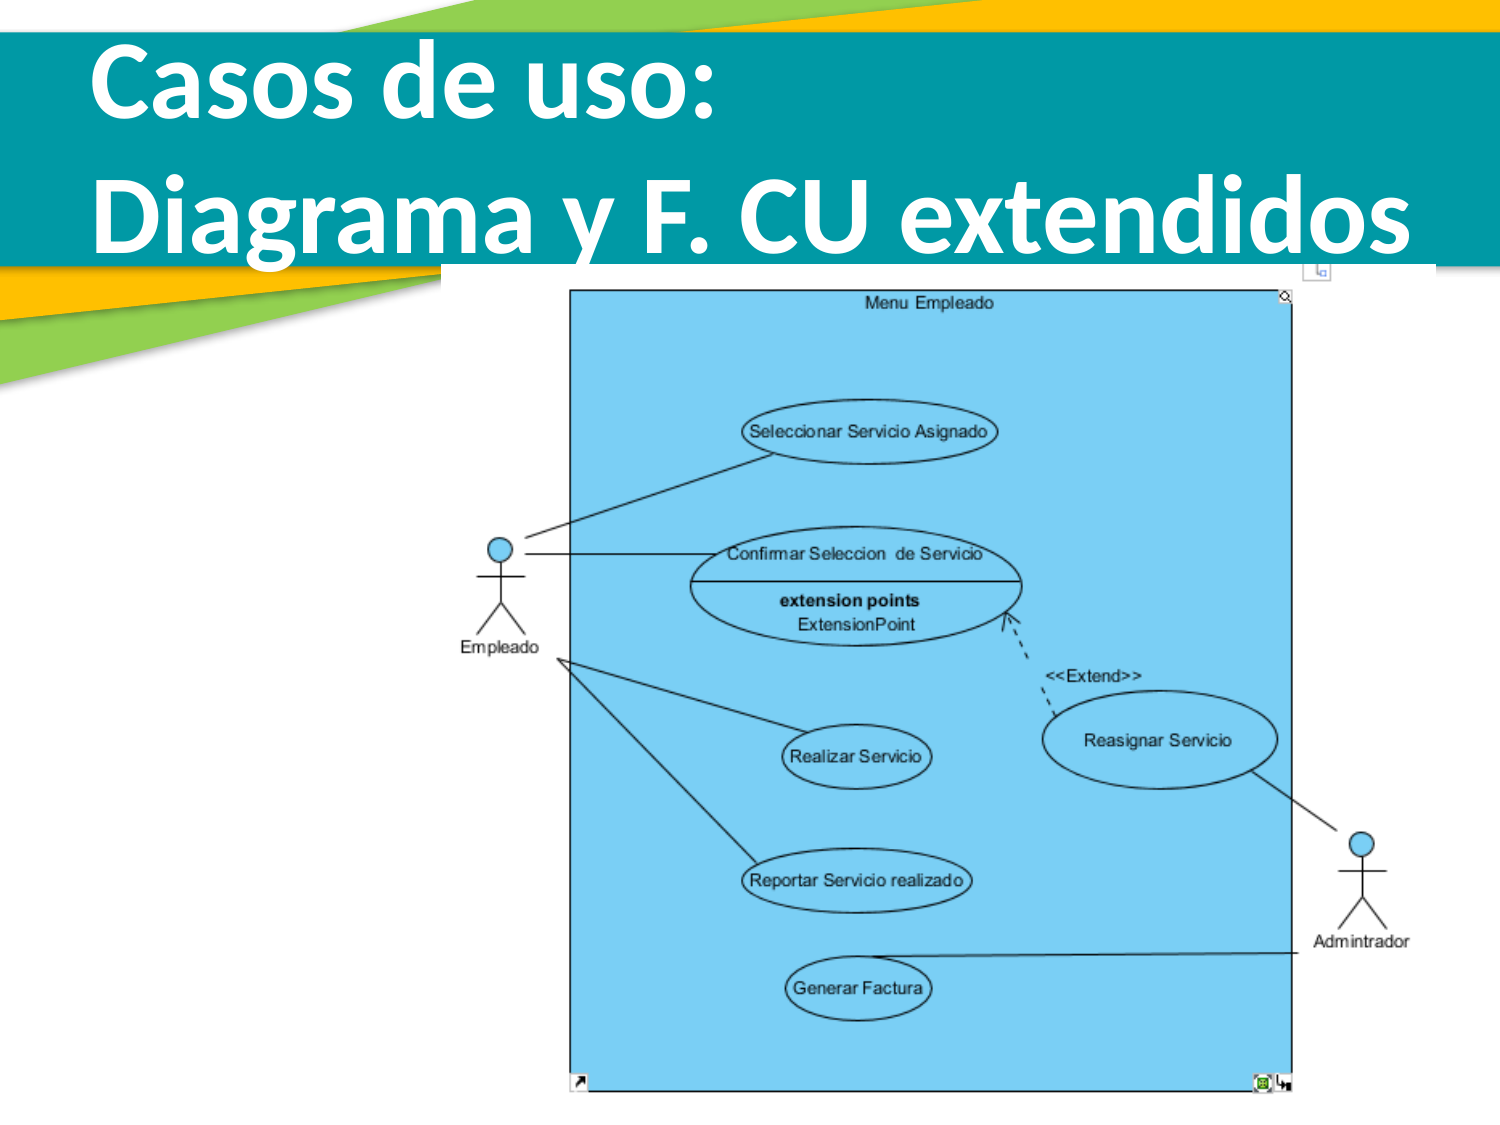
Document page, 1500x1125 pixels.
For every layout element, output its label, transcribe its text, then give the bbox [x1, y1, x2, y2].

text_box Casos de uso: Diagrama y F. CU extendidos [75, 65, 1476, 218]
picture [440, 264, 1436, 1107]
